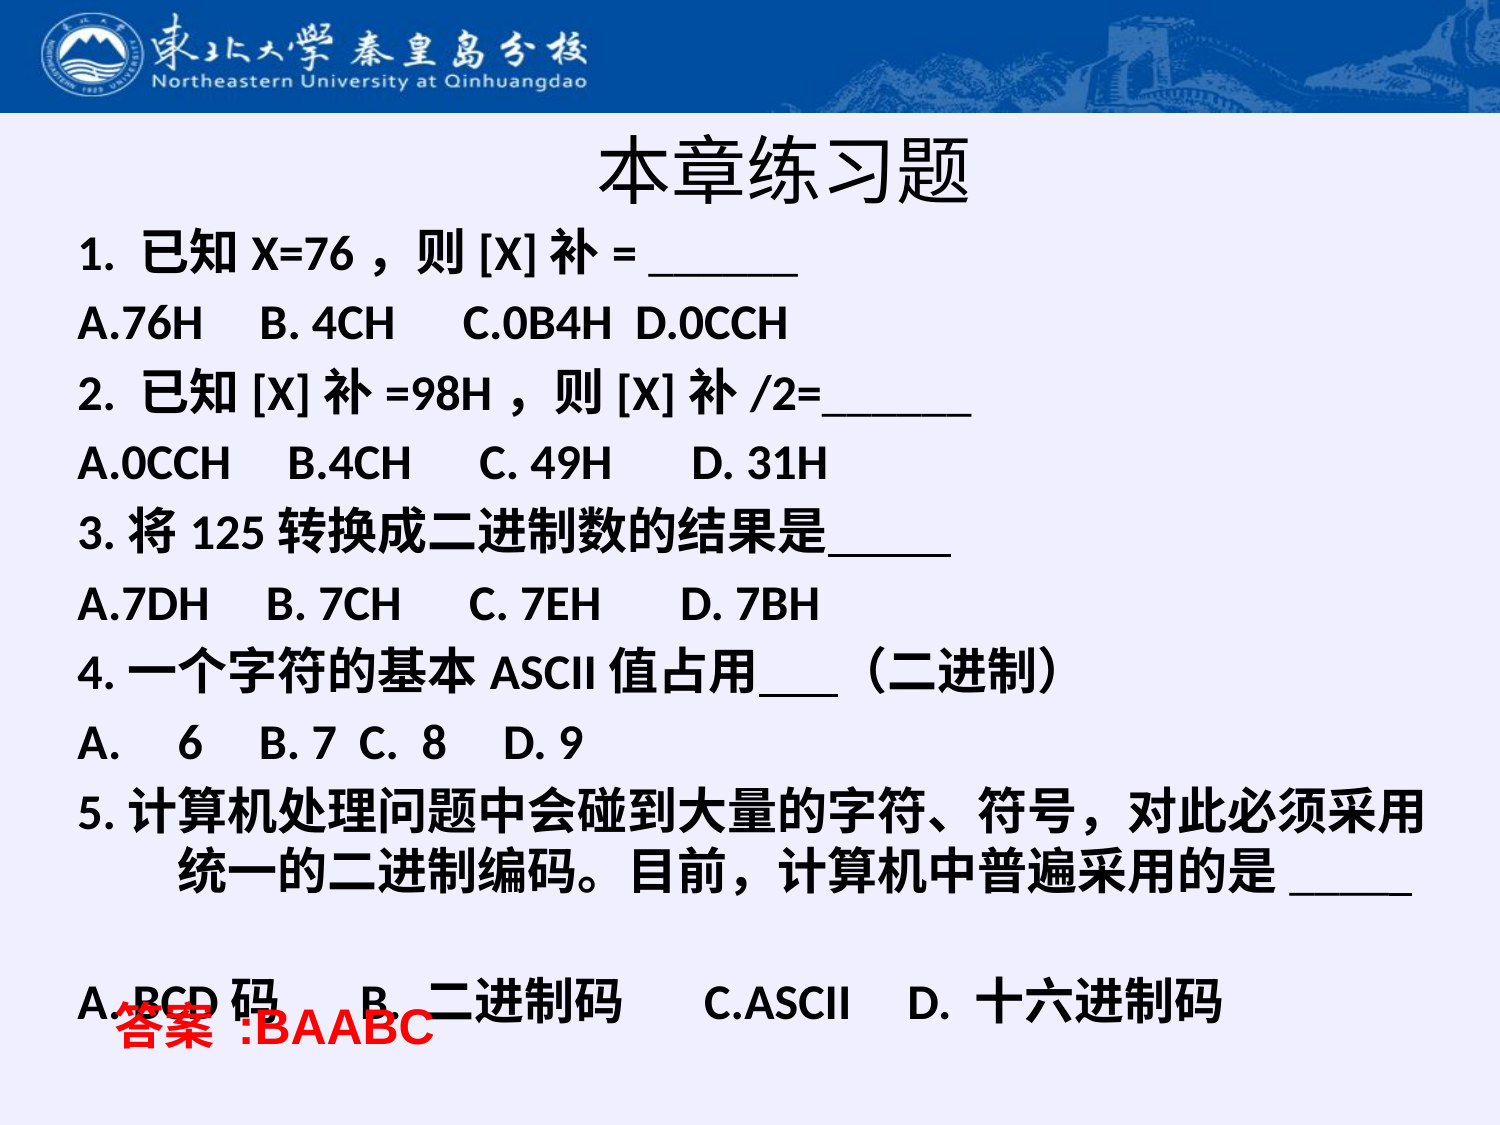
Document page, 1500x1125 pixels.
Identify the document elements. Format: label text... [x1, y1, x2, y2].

list 1. 已知X=76，则[X]补= ______ A.76H B. 4CH C.0B4H D.0CCH 2. 已知[X]补=98H，则[X]补/2=______ A.0CCH B.4CH C. 49H D. 31H 3.将125转换成二进制数的结果是 A.7DH B. 7CH C. 7EH D. 7BH 4.一个字符的基本ASCII值占用 （二进制） 6 B. 7 C. 8 D. 9 5.计算机处理问题中会碰到大量的字符、符号，对此必须采用统一的二进制编码。目前，计算机中普遍采用的是____ A. BCD码 B. 二进制码 C.ASCII D. 十六进制码 [62, 212, 1451, 1113]
text_box 答案 :BAABC [99, 987, 588, 1063]
picture [0, 0, 1500, 113]
title 本章练习题 [35, 111, 1263, 226]
